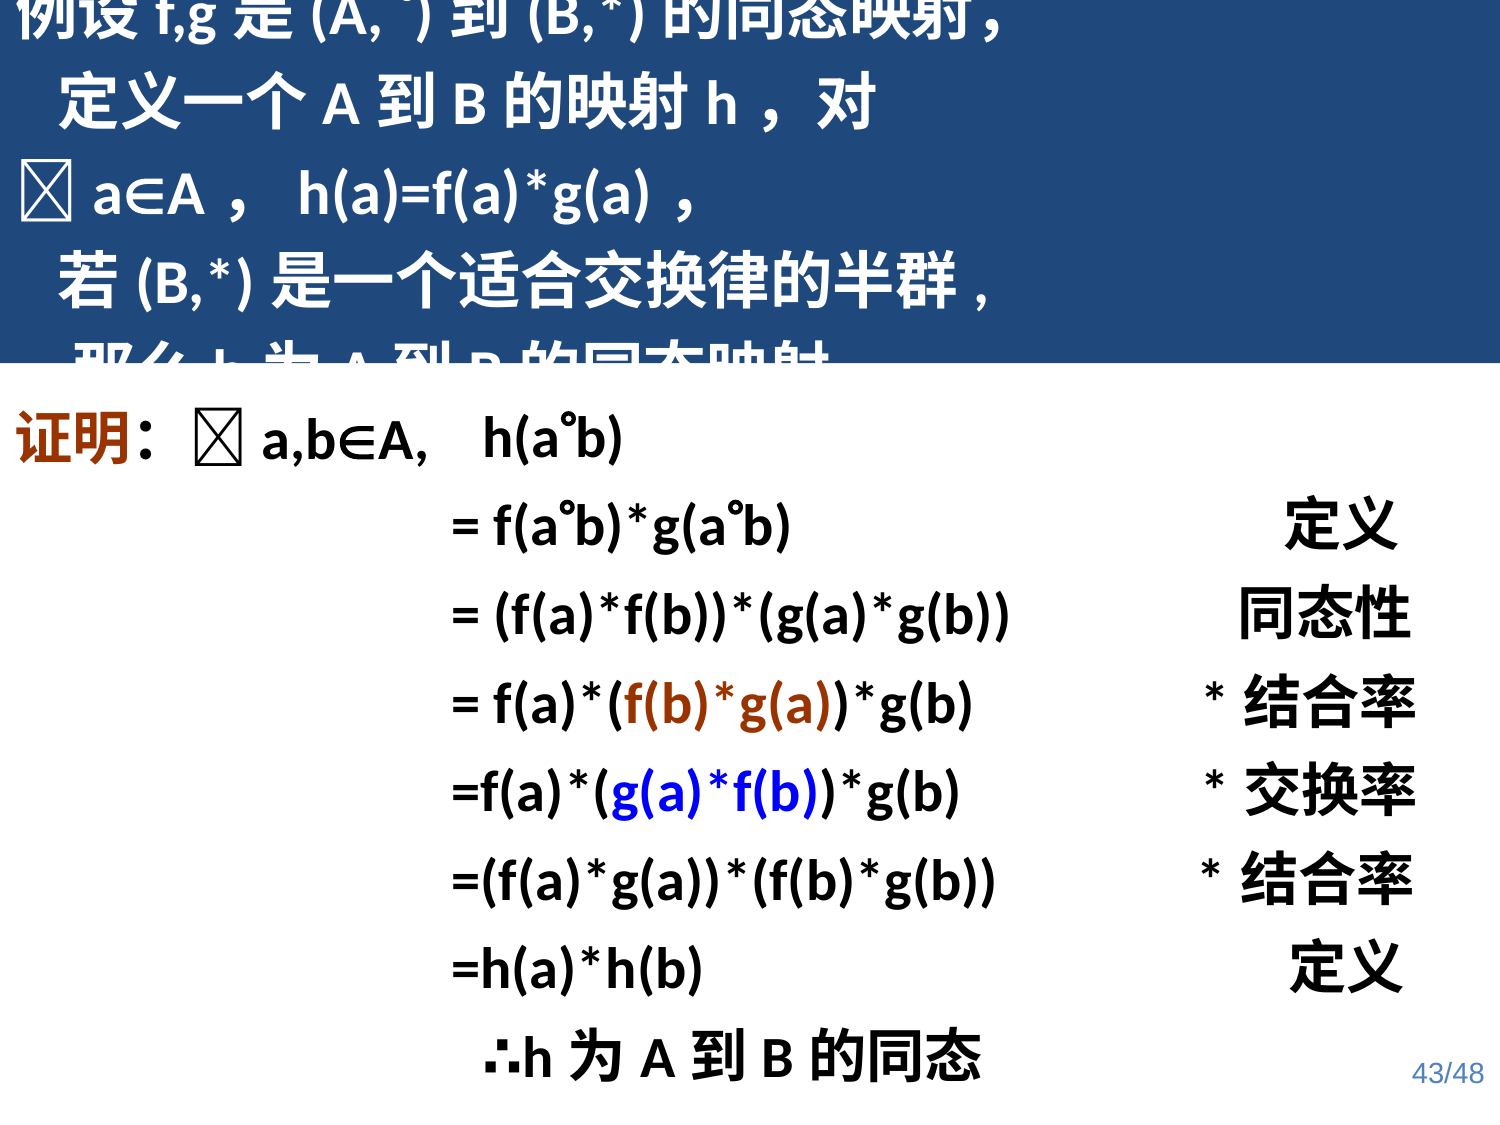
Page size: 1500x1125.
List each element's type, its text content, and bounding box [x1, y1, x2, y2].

list h(ab) = f(ab)*g(ab) 定义 = (f(a)*f(b))*(g(a)*g(b)) 同态性 = f(a)*(f(b)*g(a))*g(b) *结合率 =f(a)*(g(a)*f(b))*g(b) *交换率 =(f(a)*g(a))*(f(b)*g(b)) *结合率 =h(a)*h(b) 定义 ∴h为A到B的同态 [317, 384, 1500, 1125]
text_box 证明：a,bA, [0, 386, 458, 479]
title 例设f,g是(A, )到(B,*)的同态映射， 定义一个A到B的映射h，对aA，h(a)=f(a)*g(a)， 若(B,*)是一个适合交换律的半群, 那么h为A到B的同态映射。 [0, 0, 1500, 364]
